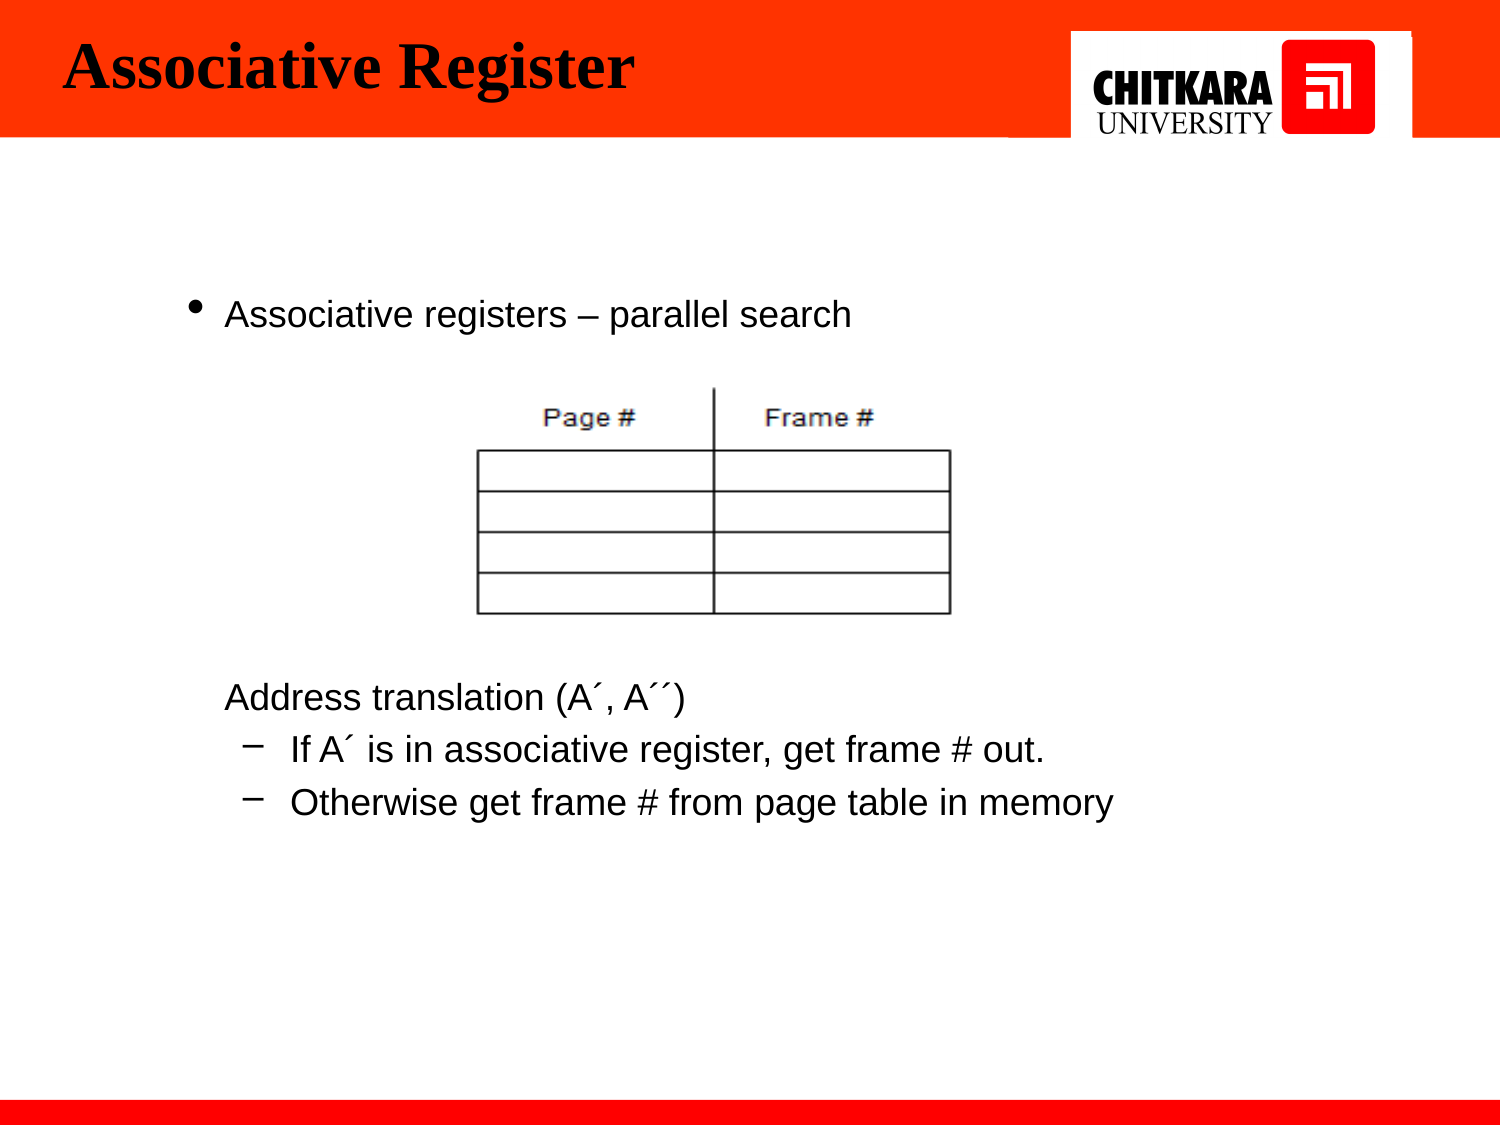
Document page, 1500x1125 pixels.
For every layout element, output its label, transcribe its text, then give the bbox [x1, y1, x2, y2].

picture [383, 386, 1044, 650]
picture [1074, 37, 1390, 138]
text_box Associative registers – parallel search Address translation (A´, A´´) If A´ is in associative register, get frame # out. Otherwise get frame # from page table in memory [171, 282, 1338, 958]
title Associative Register [63, 29, 1193, 105]
